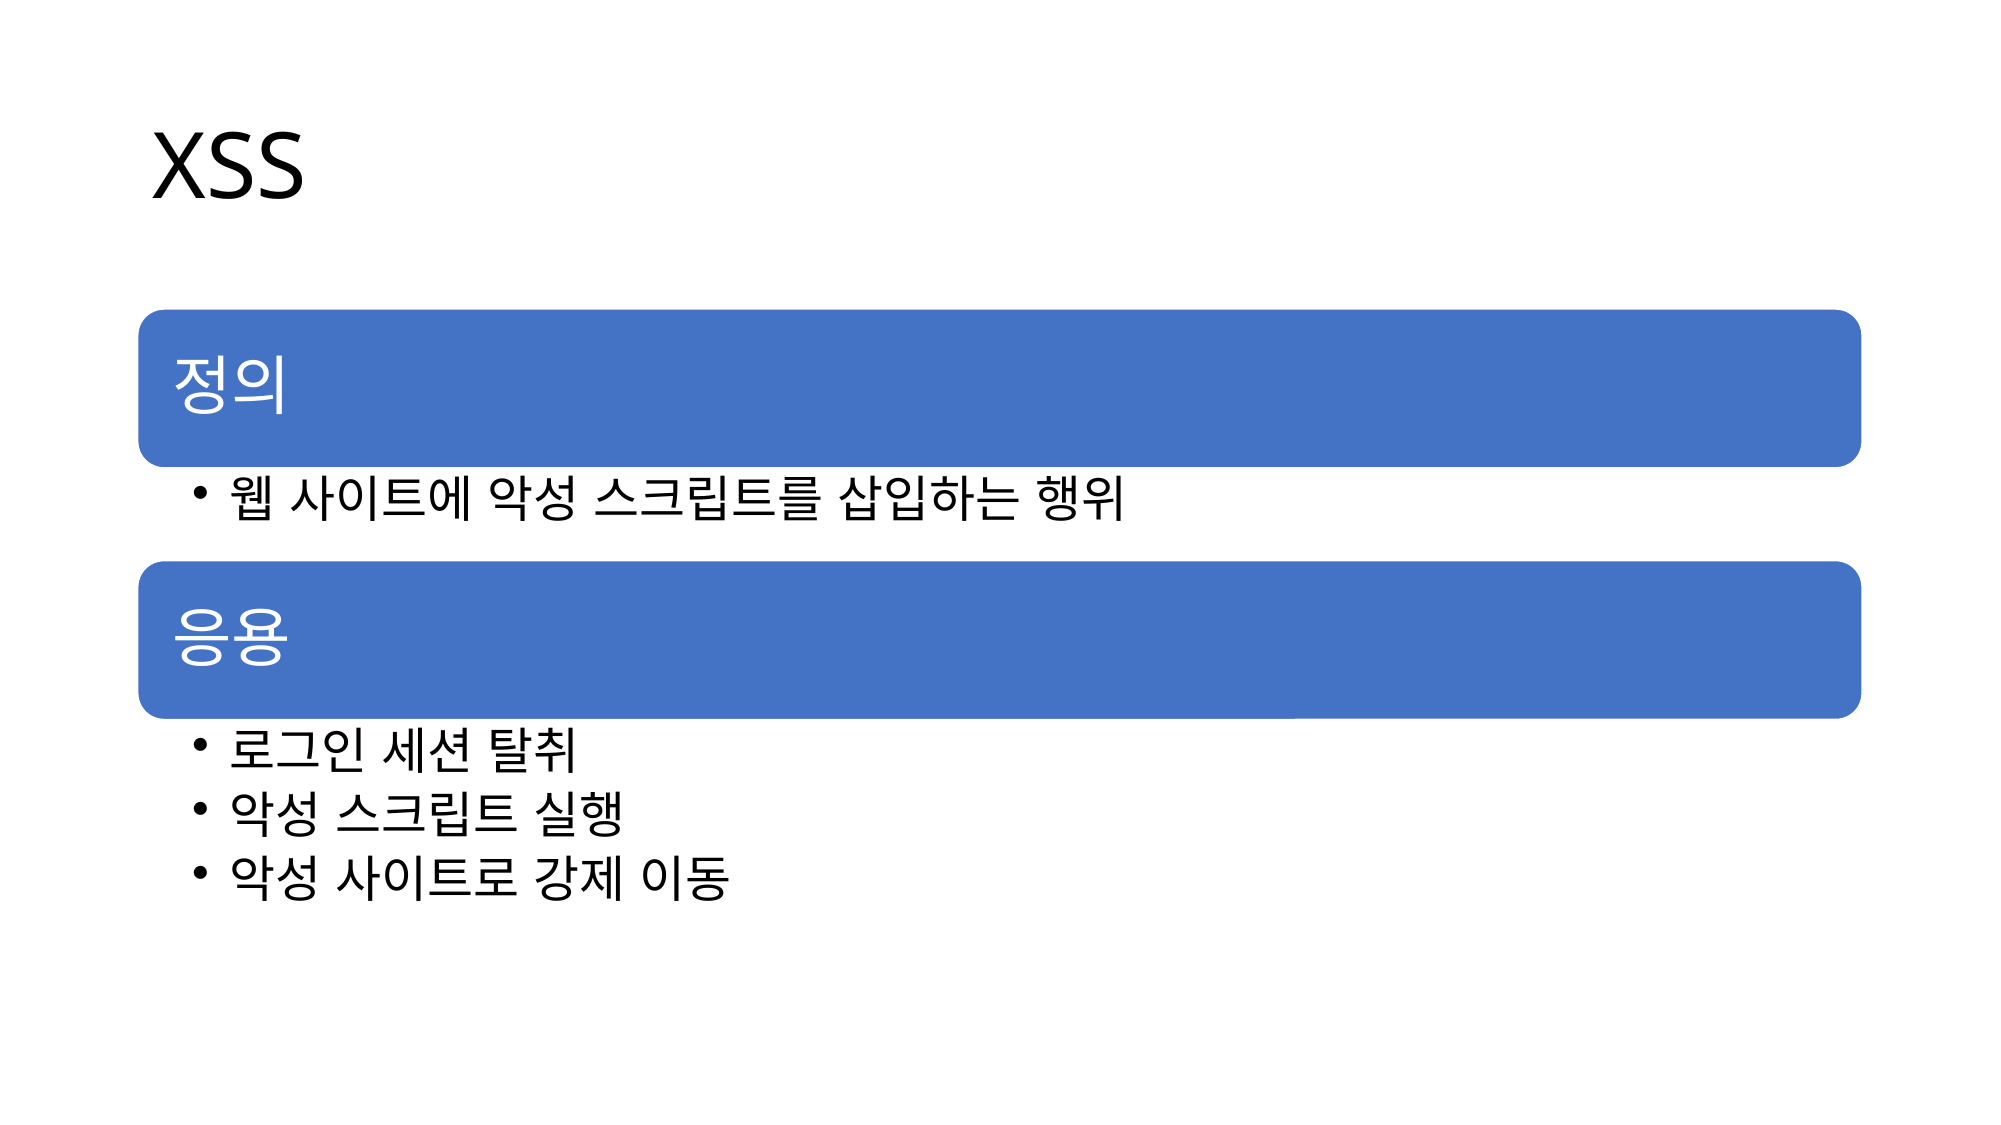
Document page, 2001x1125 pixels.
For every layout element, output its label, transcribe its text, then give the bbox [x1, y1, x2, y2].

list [137, 299, 1863, 1014]
title XSS [137, 59, 1863, 278]
